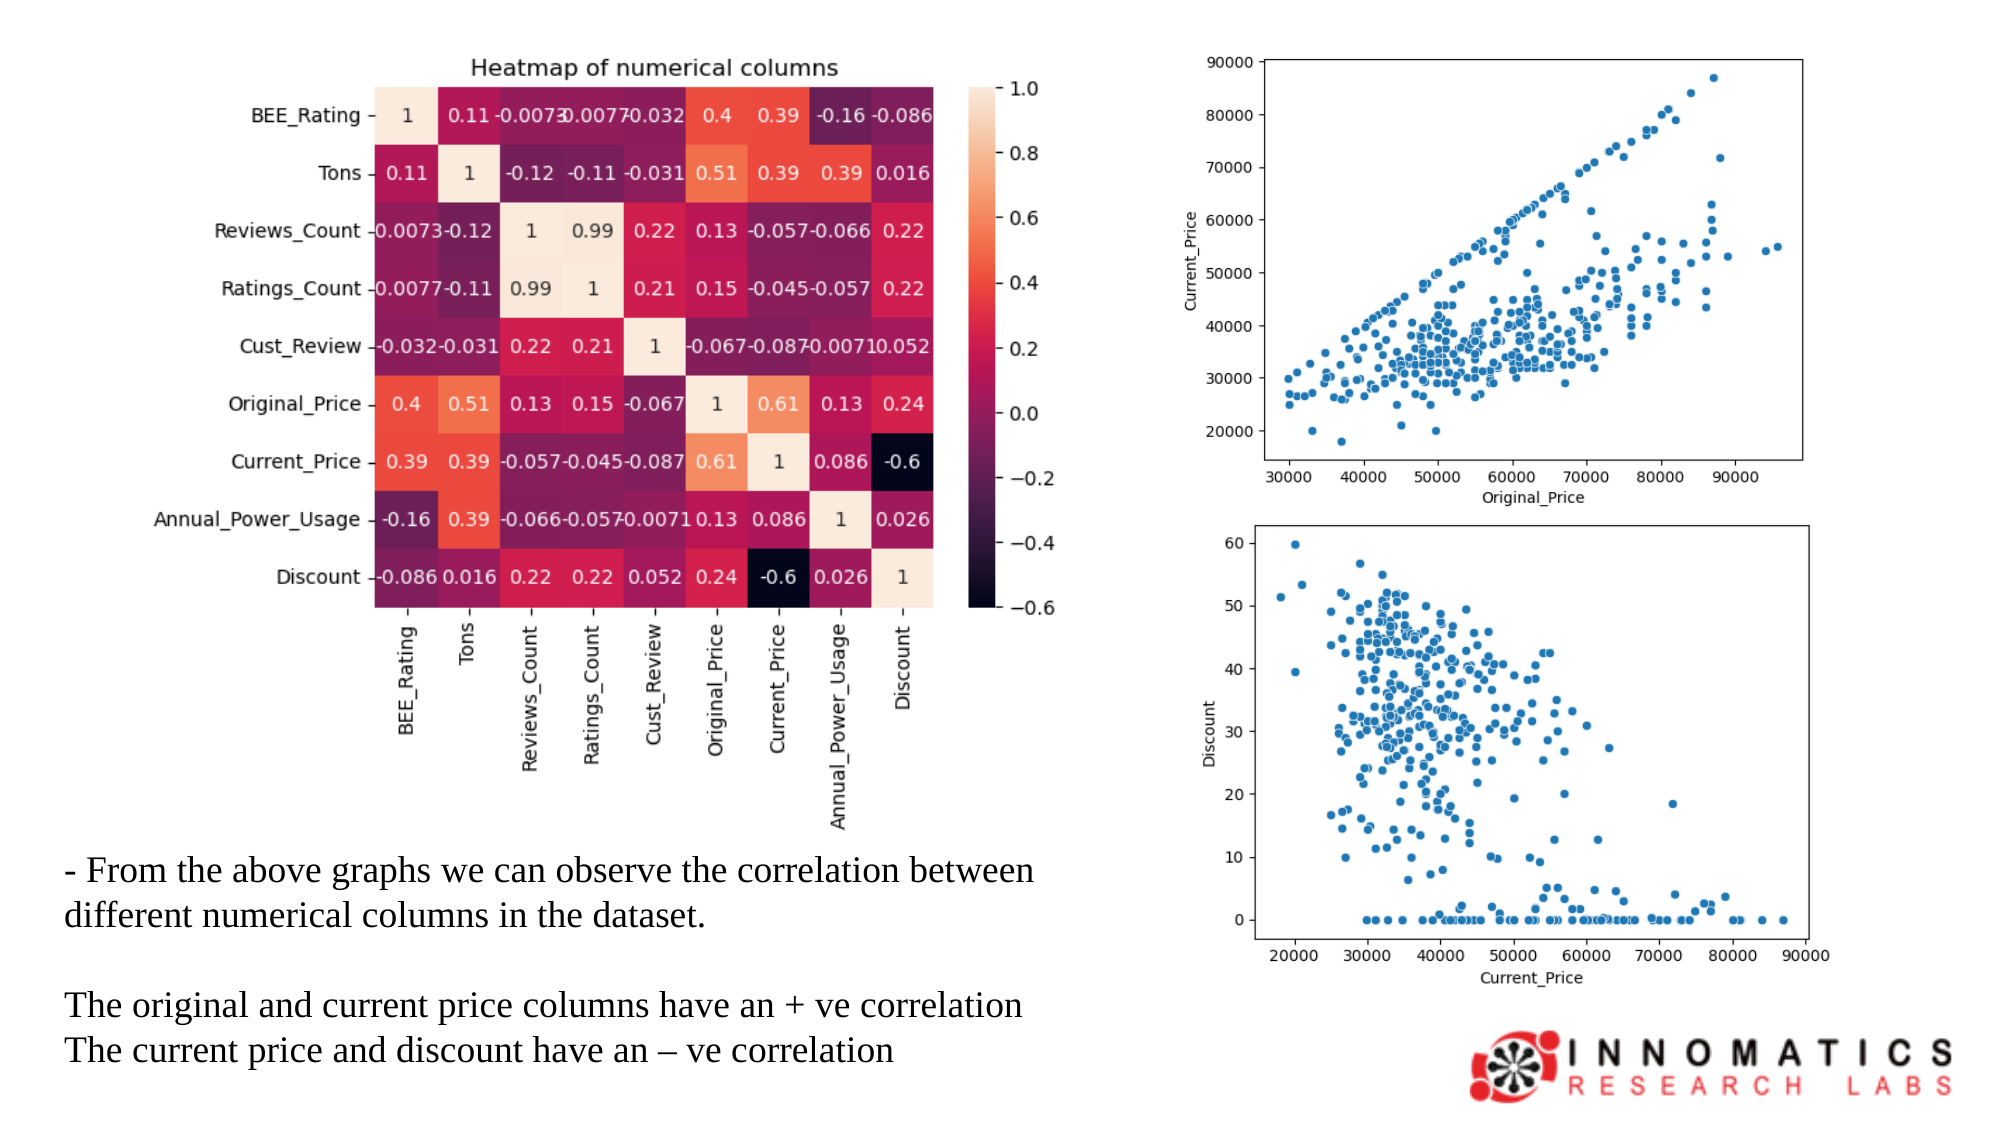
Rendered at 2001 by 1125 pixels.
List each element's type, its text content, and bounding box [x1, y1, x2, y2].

text_box - From the above graphs we can observe the correlation between different numerical columns in the dataset. The original and current price columns have an + ve correlation The current price and discount have an – ve correlation [49, 837, 1139, 1078]
picture [1173, 45, 1841, 999]
picture [140, 45, 1070, 843]
picture [1445, 1014, 1975, 1125]
